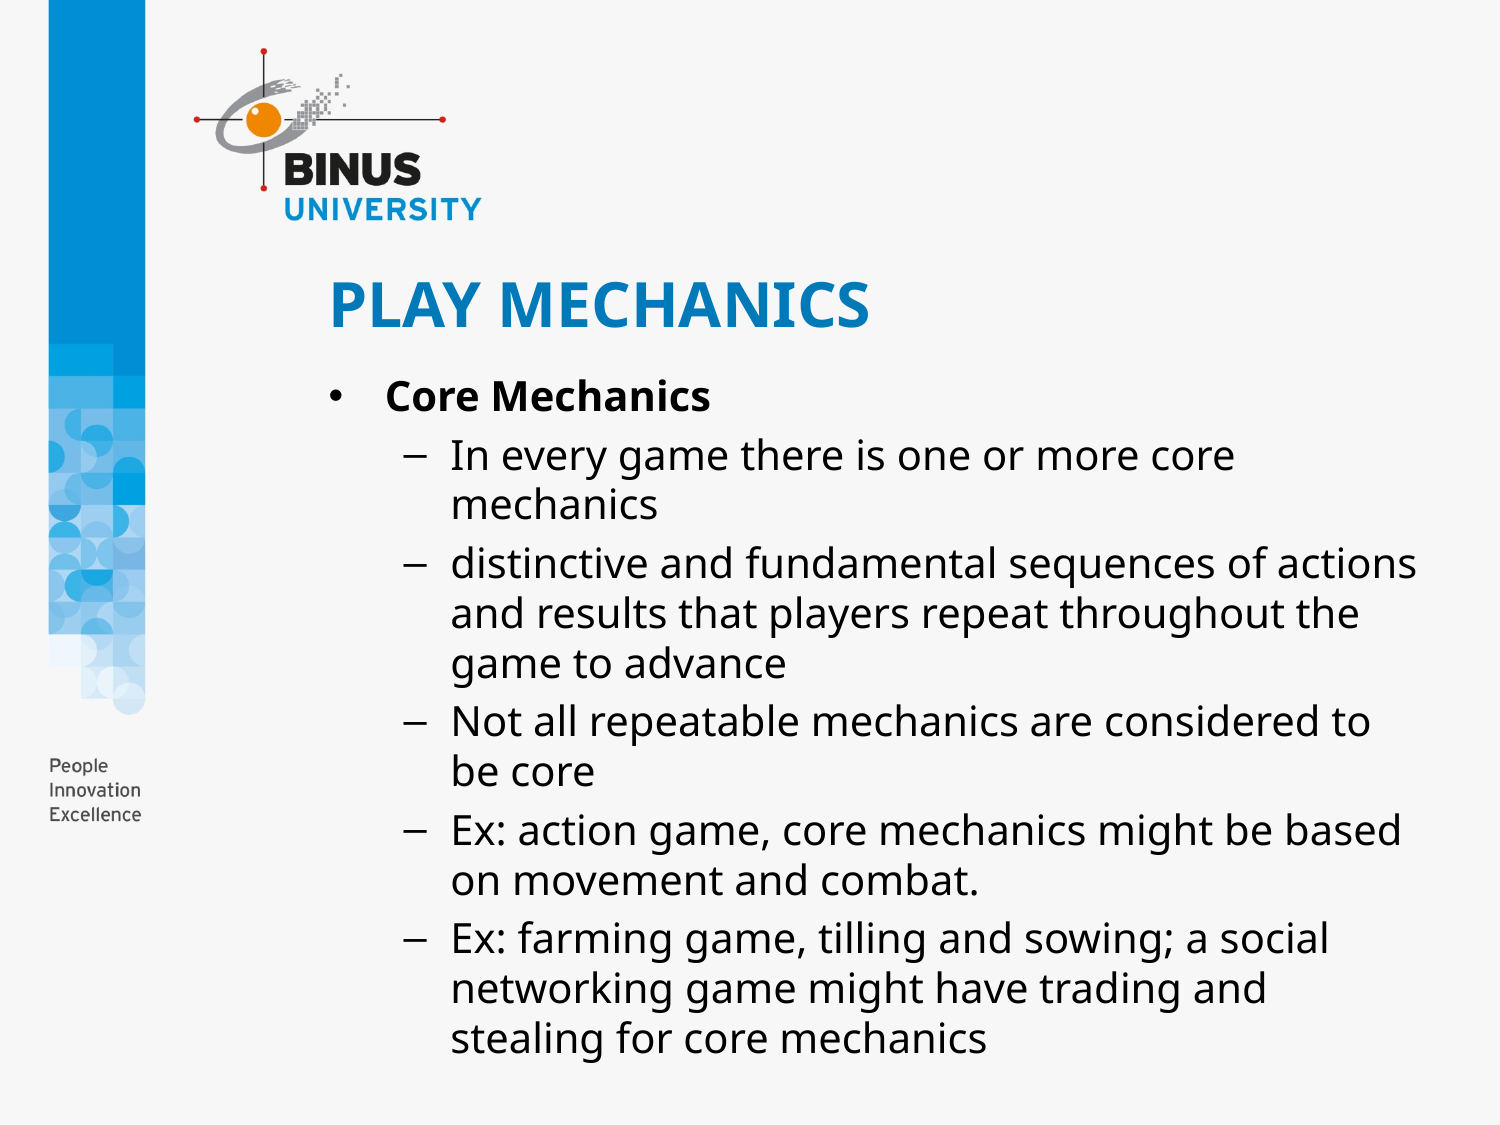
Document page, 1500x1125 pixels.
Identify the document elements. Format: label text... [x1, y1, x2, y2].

picture [0, 0, 1500, 846]
title PLAY MECHANICS [313, 237, 1436, 362]
list Core Mechanics In every game there is one or more core mechanics distinctive and fundamental sequences of actions and results that players repeat throughout the game to advance Not all repeatable mechanics are considered to be core Ex: action game, core mechanics might be based on movement and combat. Ex: farming game, tilling and sowing; a social networking game might have trading and stealing for core mechanics [313, 362, 1436, 1013]
